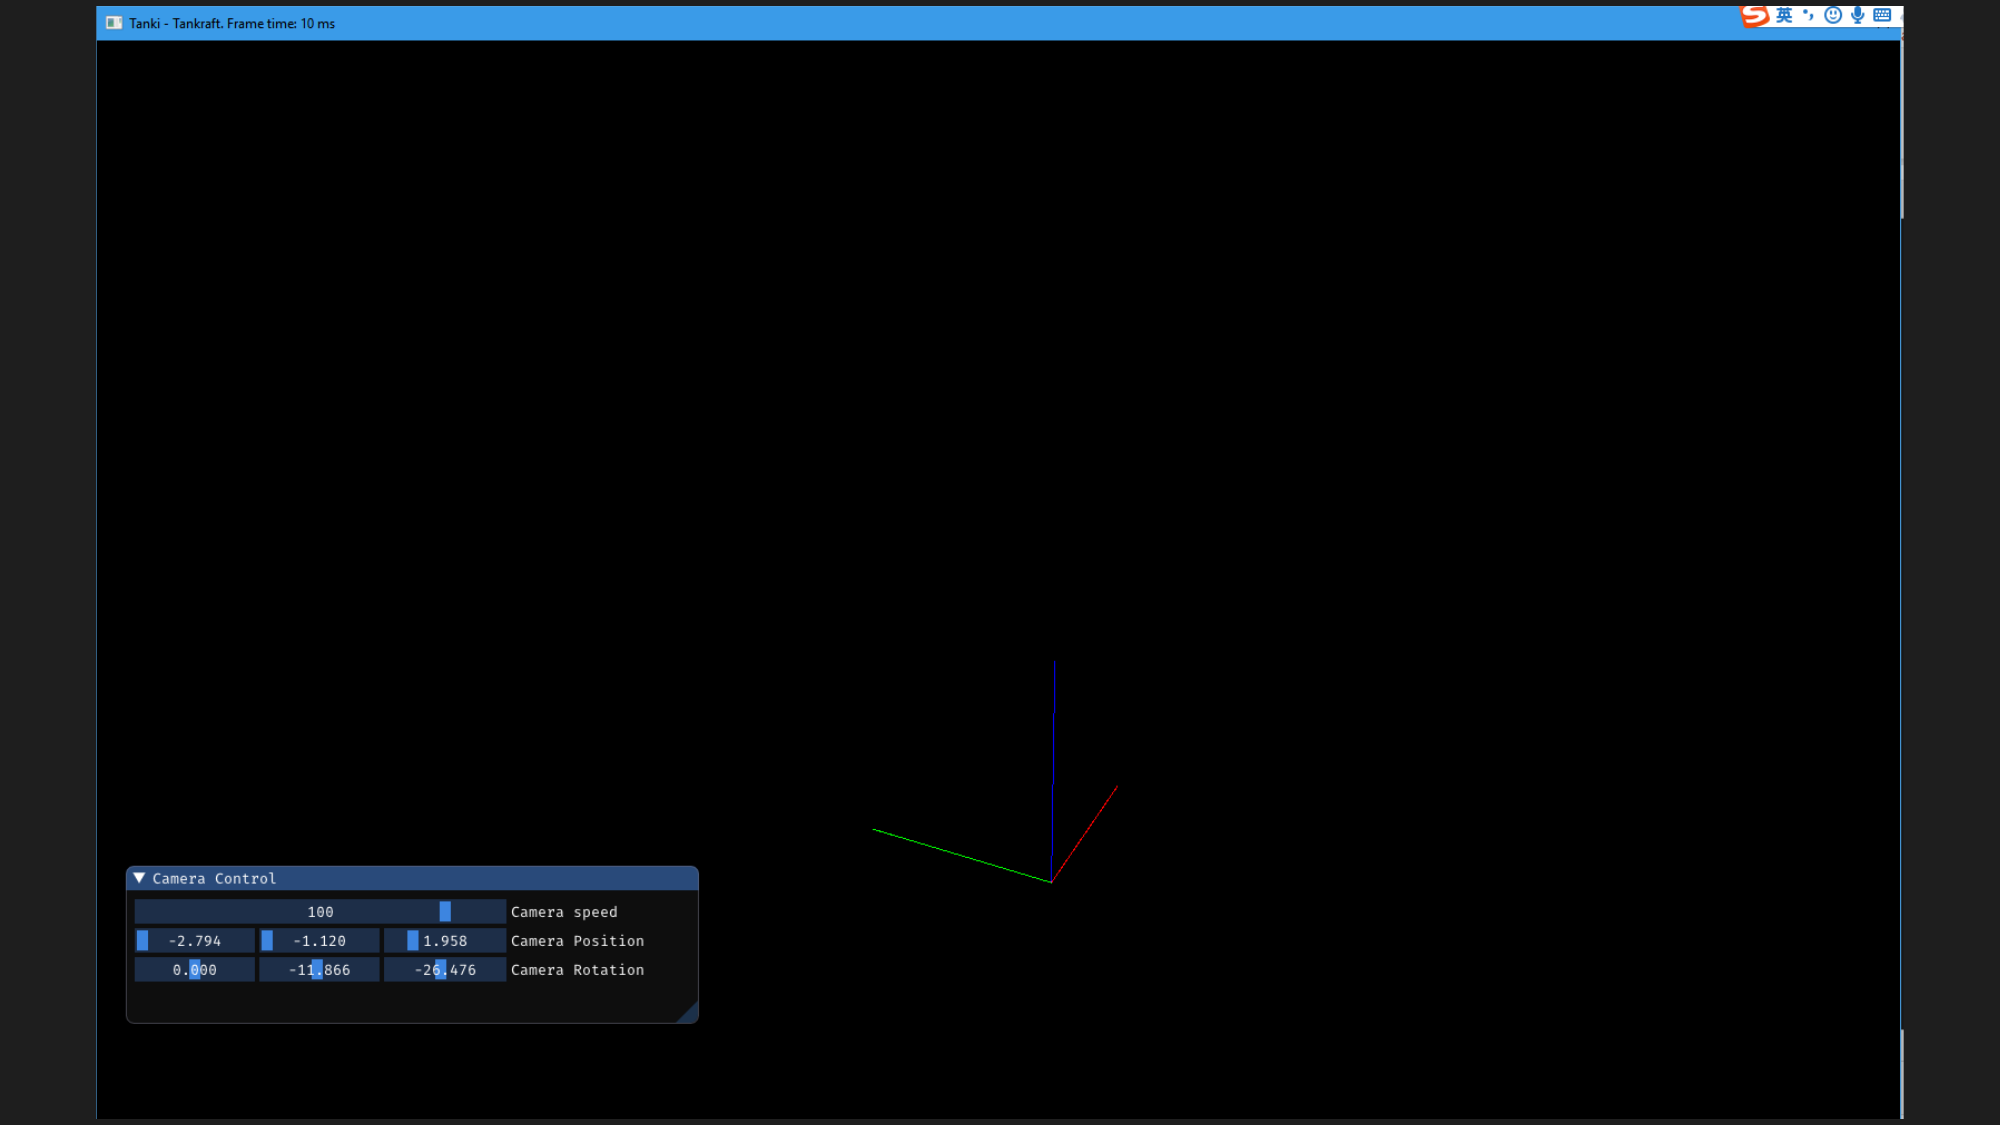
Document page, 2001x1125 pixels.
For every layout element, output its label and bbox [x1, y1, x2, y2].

picture [96, 6, 1904, 1119]
